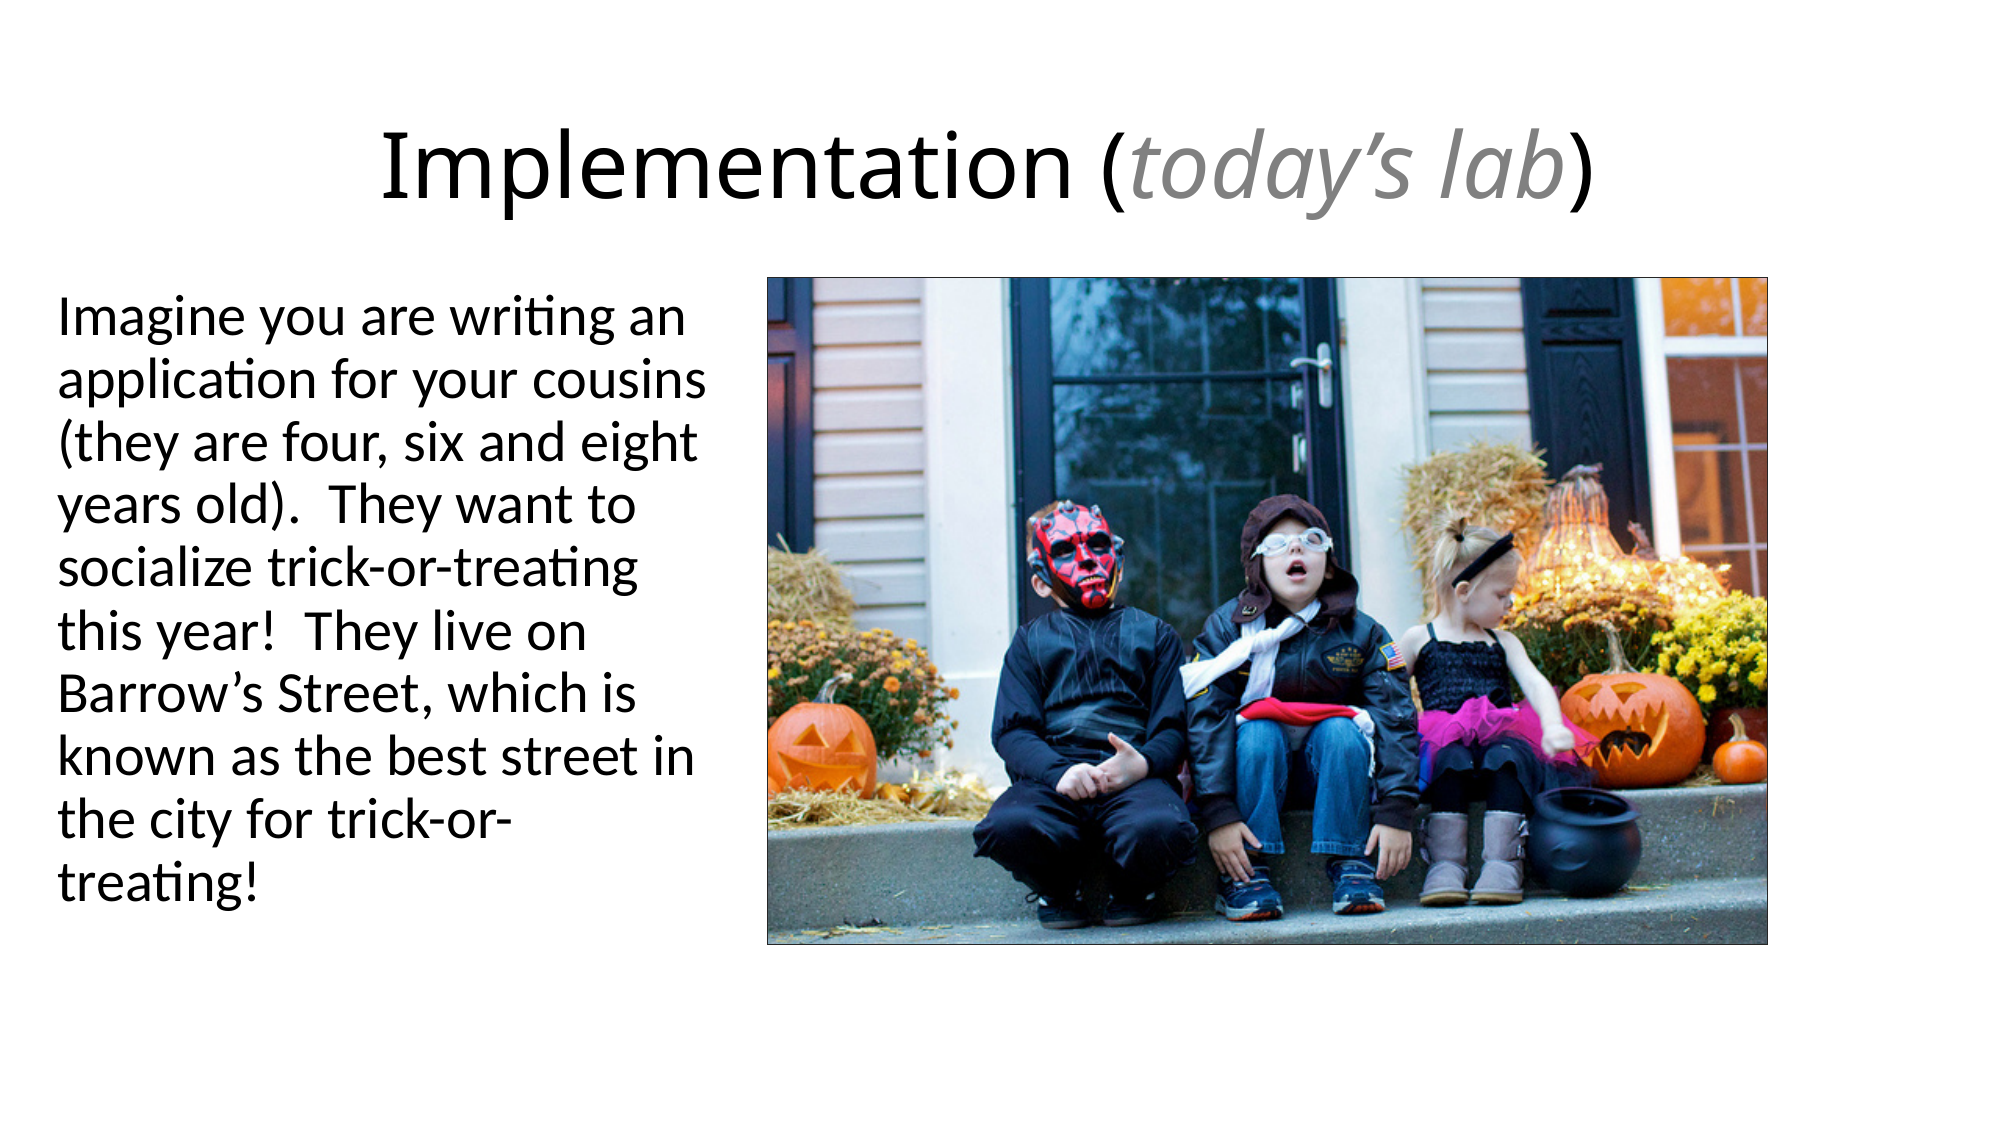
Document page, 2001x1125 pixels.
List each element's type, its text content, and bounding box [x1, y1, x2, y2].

list Imagine you are writing an application for your cousins (they are four, six and eight years old). They want to socialize trick-or-treating this year! They live on Barrow’s Street, which is known as the best street in the city for trick-or-treating! [42, 277, 733, 1037]
title Implementation (today’s lab) [137, 59, 1863, 278]
picture [767, 277, 1768, 945]
